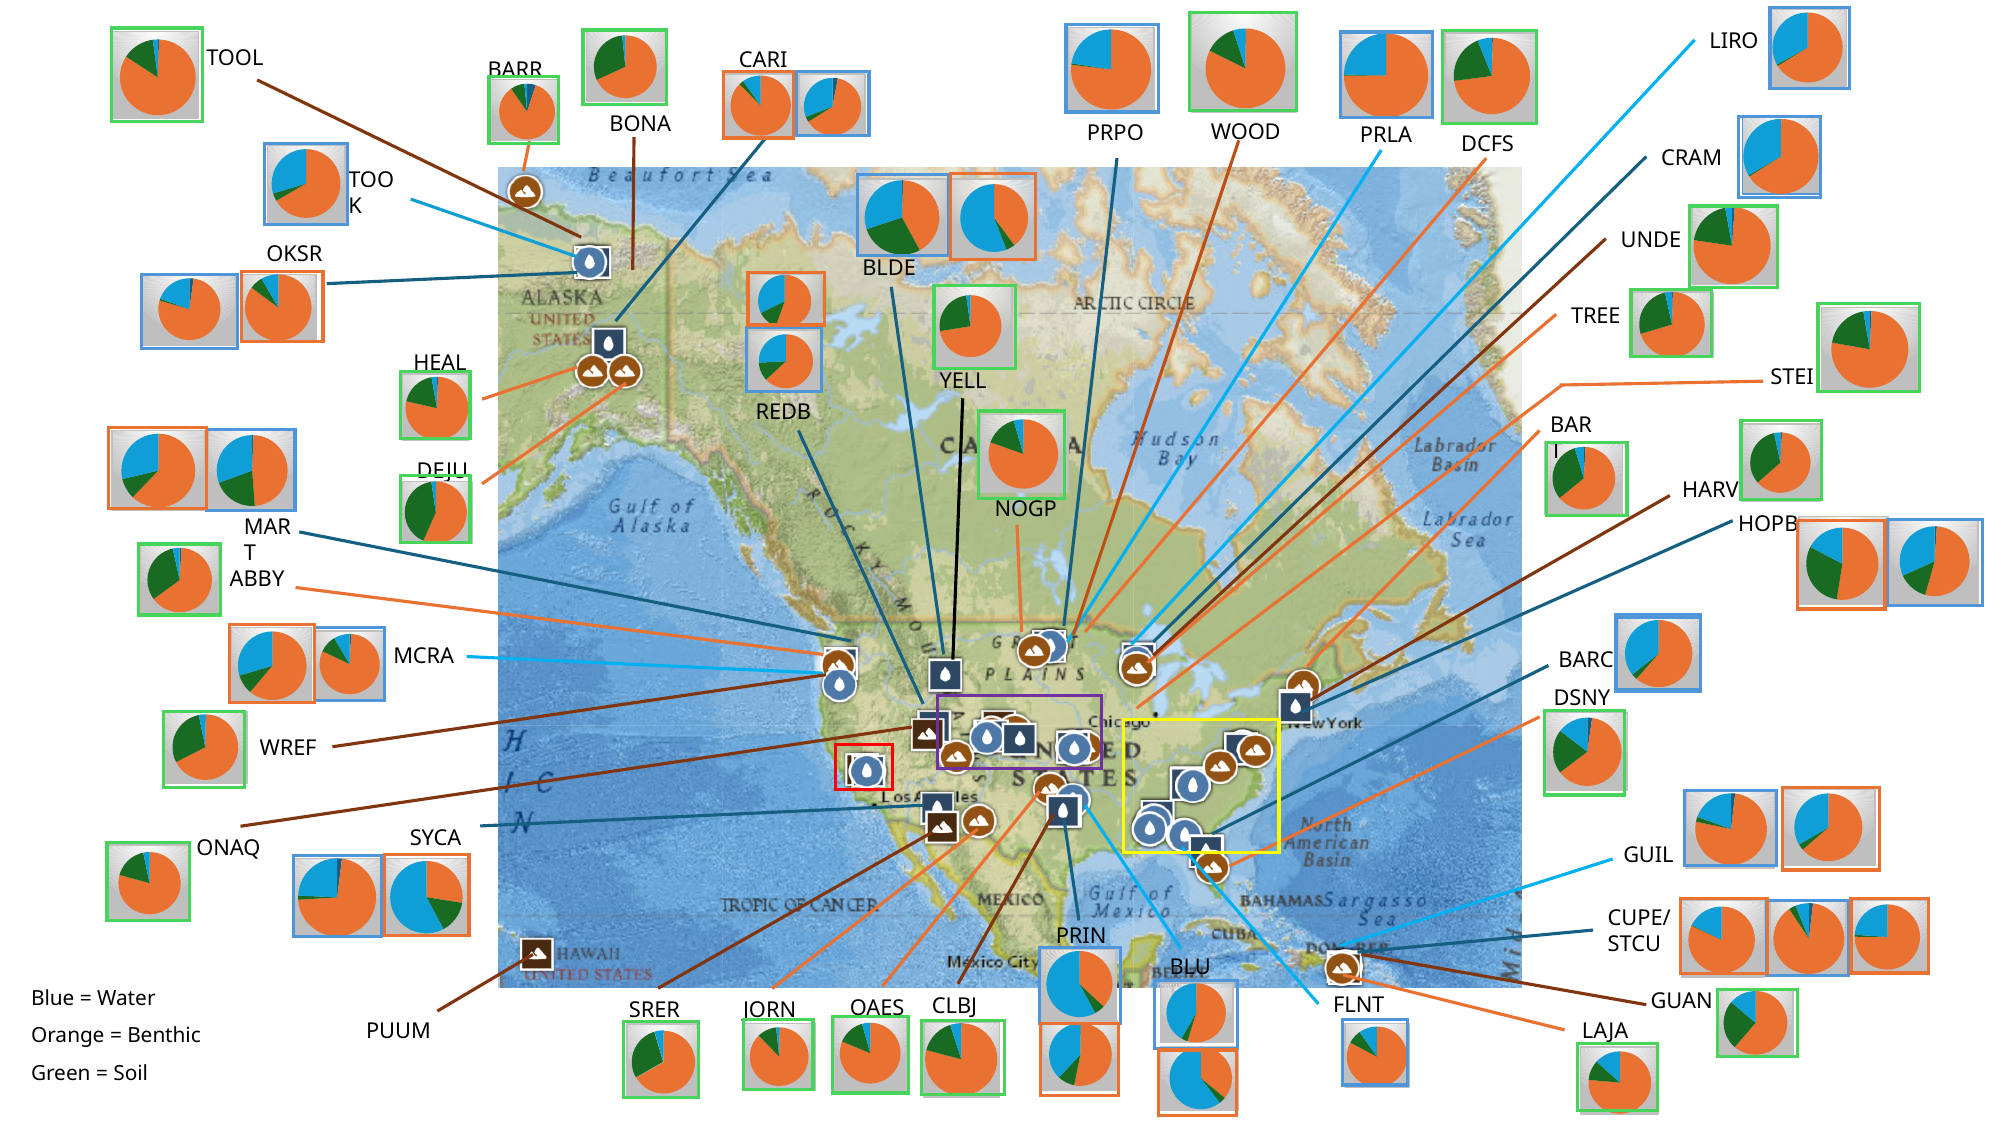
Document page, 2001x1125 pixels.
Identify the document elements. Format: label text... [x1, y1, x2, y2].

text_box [466, 655, 797, 674]
text_box LAJA [1567, 1009, 1651, 1050]
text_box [1558, 380, 1764, 386]
chart [922, 1020, 1001, 1099]
text_box GUIL [1608, 833, 1777, 875]
picture [1319, 867, 1360, 989]
text_box PRPO [1072, 114, 1130, 139]
chart [1579, 1045, 1660, 1116]
text_box JORN [728, 994, 816, 1030]
text_box [1157, 1048, 1238, 1117]
text_box [140, 273, 239, 350]
text_box [1576, 1042, 1659, 1112]
chart [723, 72, 867, 138]
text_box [1487, 238, 1607, 384]
text_box CUPE/STCU [1594, 896, 1693, 964]
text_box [1211, 709, 1549, 835]
chart [139, 542, 221, 618]
chart [1338, 32, 1434, 119]
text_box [1016, 524, 1023, 633]
text_box [920, 1019, 1006, 1096]
chart [314, 629, 387, 701]
text_box [228, 623, 294, 704]
chart [1159, 1045, 1240, 1112]
chart [747, 272, 823, 393]
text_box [890, 287, 945, 655]
picture [497, 832, 662, 989]
chart [161, 710, 249, 785]
chart [141, 272, 237, 347]
text_box OKSR [251, 232, 340, 273]
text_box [481, 382, 627, 485]
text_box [1181, 846, 1319, 1005]
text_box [1339, 858, 1614, 947]
chart [292, 857, 471, 938]
chart [625, 1022, 700, 1099]
chart [1680, 898, 1766, 979]
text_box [952, 397, 964, 661]
chart [401, 372, 470, 442]
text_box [298, 531, 852, 642]
text_box [1739, 419, 1823, 501]
picture [1118, 950, 1181, 989]
chart [1158, 981, 1235, 1044]
chart [979, 413, 1070, 494]
chart [832, 1015, 908, 1092]
chart [1768, 898, 1930, 976]
text_box [240, 270, 325, 343]
text_box [1781, 786, 1881, 872]
picture [497, 166, 1228, 948]
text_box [887, 790, 1041, 992]
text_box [436, 953, 534, 1012]
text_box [410, 238, 578, 258]
text_box SYCA [394, 832, 483, 858]
chart [110, 429, 296, 512]
chart [1617, 615, 1703, 691]
text_box CRAM [1696, 136, 1737, 177]
text_box MCRA [387, 655, 466, 674]
text_box [399, 474, 472, 531]
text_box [1136, 384, 1564, 709]
text_box HEAL [398, 341, 487, 383]
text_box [1063, 818, 1080, 921]
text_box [1072, 139, 1240, 636]
text_box [1980, 518, 1984, 607]
chart [741, 1022, 817, 1092]
text_box OAES [835, 995, 930, 1028]
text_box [1564, 386, 1607, 494]
chart [1820, 306, 1921, 394]
text_box ONAQ [181, 826, 300, 868]
text_box [795, 70, 871, 137]
text_box [742, 1018, 815, 1022]
text_box DSNY [1629, 713, 1708, 718]
text_box DEJU [401, 449, 490, 491]
text_box HARV [1696, 468, 1763, 510]
text_box Blue = Water Orange = Benthic Green = Soil [16, 964, 559, 1125]
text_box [1130, 39, 1696, 380]
chart [111, 30, 200, 120]
text_box STEI [1755, 355, 1846, 397]
chart [1690, 205, 1780, 286]
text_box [246, 726, 913, 832]
text_box [1064, 23, 1160, 114]
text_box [1084, 804, 1182, 950]
text_box ABBY [222, 557, 298, 599]
chart [1767, 7, 1848, 88]
chart [1797, 515, 1980, 608]
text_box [1607, 386, 1696, 520]
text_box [387, 642, 824, 655]
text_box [797, 429, 924, 705]
chart [266, 143, 347, 224]
text_box [622, 1020, 700, 1099]
chart [229, 626, 313, 704]
text_box TOOL [204, 36, 280, 78]
text_box CLBJ [930, 992, 999, 1019]
text_box [1768, 6, 1851, 90]
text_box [331, 674, 827, 748]
text_box [1153, 989, 1239, 1050]
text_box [1228, 835, 1541, 867]
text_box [1342, 974, 1566, 1031]
text_box [1118, 989, 1122, 1025]
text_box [481, 366, 578, 382]
text_box [110, 26, 204, 123]
chart [1684, 788, 1776, 870]
text_box SRER [614, 989, 702, 1030]
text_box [294, 586, 298, 626]
chart [857, 177, 1038, 261]
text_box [1084, 157, 1487, 633]
text_box CARI [724, 38, 812, 70]
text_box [1041, 813, 1054, 948]
chart [1780, 788, 1877, 867]
chart [1189, 11, 1298, 114]
chart [1443, 31, 1538, 124]
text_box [1066, 149, 1130, 643]
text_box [256, 79, 582, 238]
text_box LIRO [1694, 19, 1767, 61]
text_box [1564, 494, 1671, 520]
text_box [1737, 115, 1822, 199]
chart [585, 29, 668, 103]
chart [1740, 422, 1822, 503]
chart [104, 843, 191, 921]
text_box HOPB [1723, 503, 1819, 544]
text_box [107, 426, 208, 510]
text_box [1039, 1022, 1120, 1097]
text_box [1796, 519, 1887, 611]
text_box BONA [594, 101, 688, 143]
text_box [1795, 988, 1799, 1058]
text_box [1549, 792, 1626, 797]
chart [1039, 948, 1120, 1092]
chart [401, 480, 474, 531]
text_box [662, 832, 934, 994]
chart [1549, 713, 1629, 792]
text_box [162, 785, 246, 789]
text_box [1300, 520, 1734, 713]
chart [1066, 26, 1156, 113]
text_box GUAN [1635, 979, 1805, 1021]
text_box [383, 853, 471, 857]
text_box [831, 1015, 910, 1095]
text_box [1360, 953, 1647, 1006]
text_box BARR [472, 48, 561, 79]
chart [1716, 988, 1795, 1058]
text_box [1816, 302, 1921, 393]
text_box FLNT [1318, 989, 1342, 1025]
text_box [615, 134, 769, 322]
chart [240, 272, 318, 342]
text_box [1356, 930, 1594, 953]
chart [1343, 1022, 1411, 1089]
text_box MART [229, 504, 317, 557]
text_box [581, 28, 668, 106]
chart [1631, 290, 1715, 359]
chart [1741, 115, 1823, 196]
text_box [326, 271, 578, 285]
chart [932, 284, 1014, 368]
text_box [1130, 636, 1136, 646]
